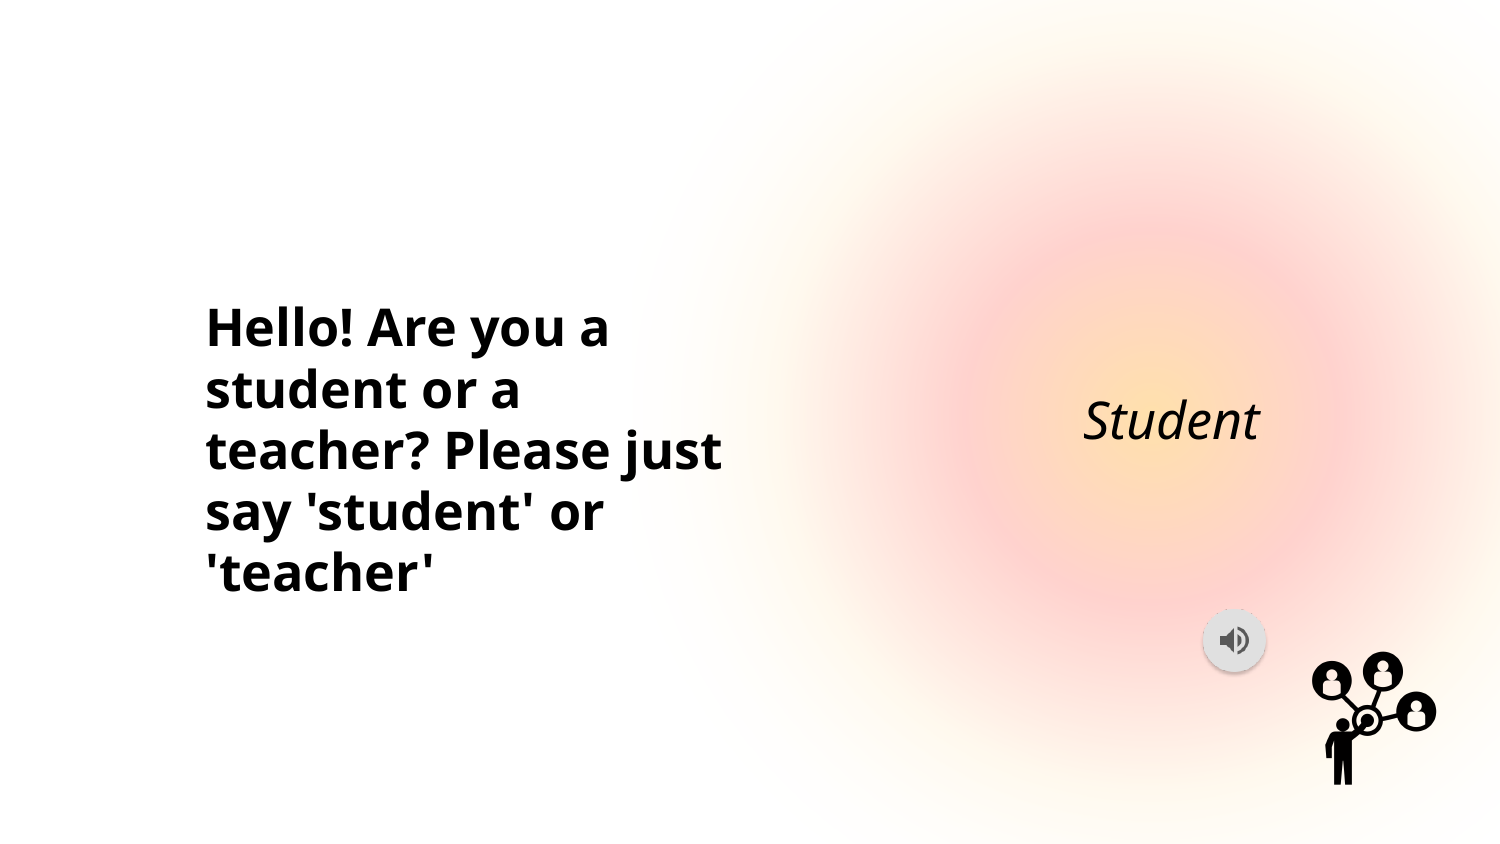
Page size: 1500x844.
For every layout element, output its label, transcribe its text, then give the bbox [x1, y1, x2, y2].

picture [631, 0, 1500, 844]
text_box Hello! Are you a student or a teacher? Please just say 'student' or 'teacher' [205, 298, 626, 604]
